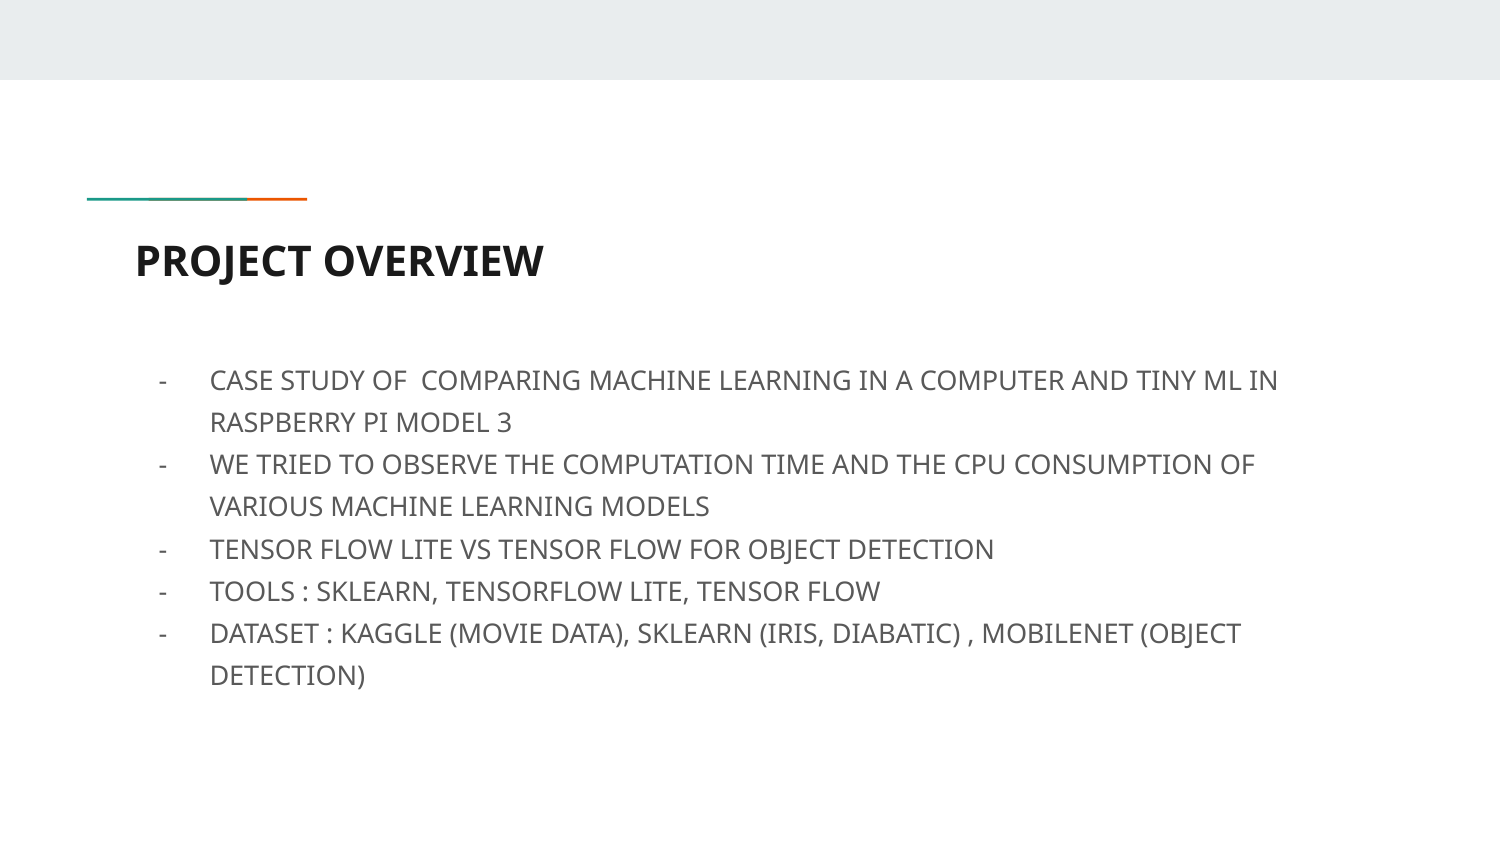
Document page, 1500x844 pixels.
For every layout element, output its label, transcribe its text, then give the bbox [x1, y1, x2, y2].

list CASE STUDY OF COMPARING MACHINE LEARNING IN A COMPUTER AND TINY ML IN RASPBERRY PI MODEL 3 WE TRIED TO OBSERVE THE COMPUTATION TIME AND THE CPU CONSUMPTION OF VARIOUS MACHINE LEARNING MODELS TENSOR FLOW LITE VS TENSOR FLOW FOR OBJECT DETECTION TOOLS : SKLEARN, TENSORFLOW LITE, TENSOR FLOW DATASET : KAGGLE (MOVIE DATA), SKLEARN (IRIS, DIABATIC) , MOBILENET (OBJECT DETECTION) [119, 341, 1381, 712]
title PROJECT OVERVIEW [119, 216, 1381, 305]
